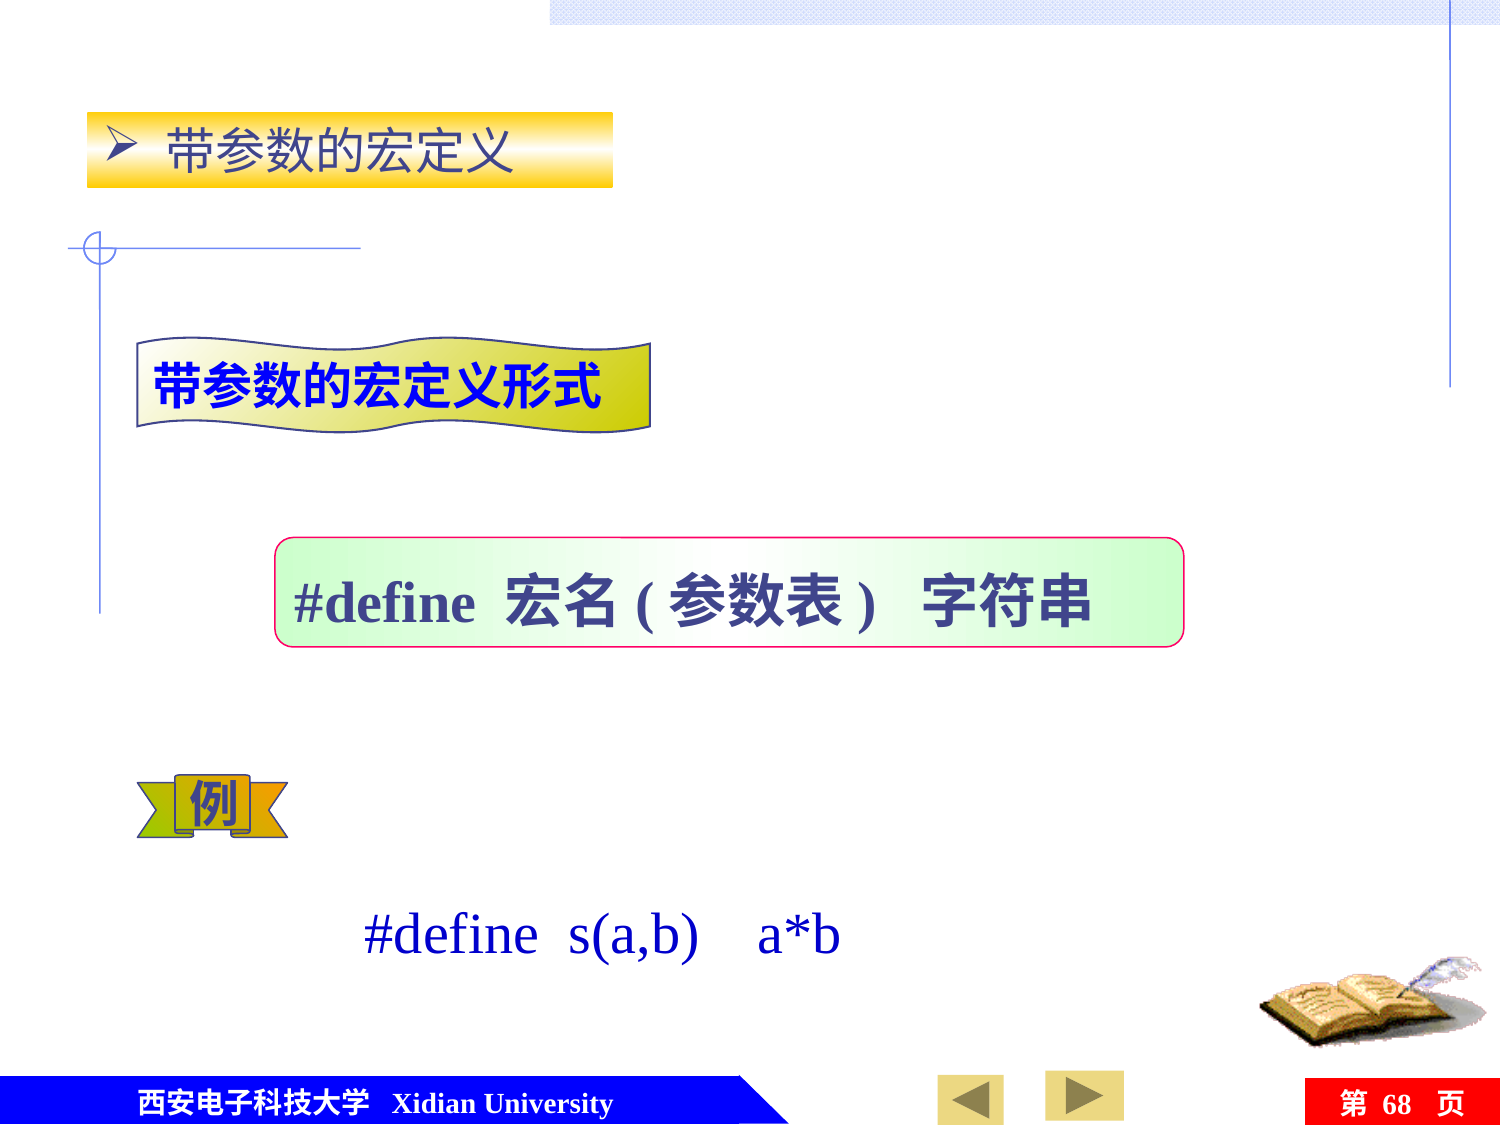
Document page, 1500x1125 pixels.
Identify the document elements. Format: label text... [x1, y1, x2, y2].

text_box 例 [137, 774, 288, 838]
picture [549, 0, 1449, 25]
picture [1451, 0, 1500, 25]
picture [1249, 949, 1500, 1055]
text_box 带参数的宏定义 [87, 112, 613, 188]
text_box #define 宏名(参数表) 字符串 [274, 537, 1184, 647]
text_box #define s(a,b) a*b [349, 887, 950, 973]
text_box 带参数的宏定义形式 [137, 337, 650, 433]
